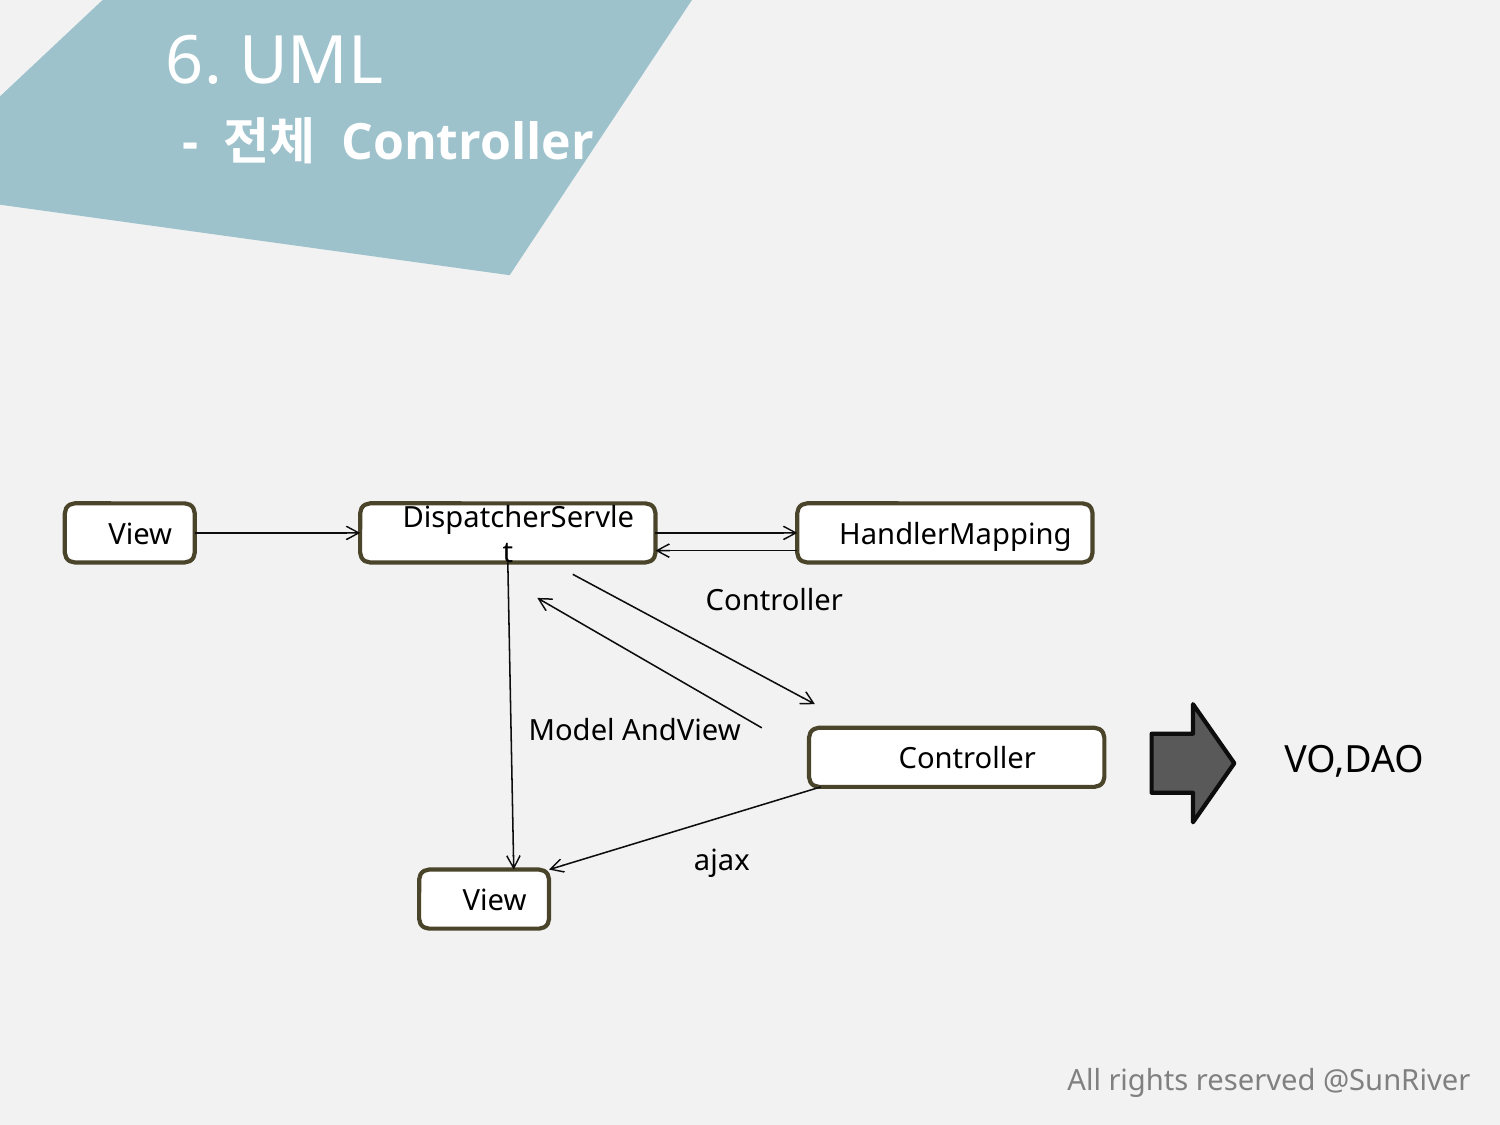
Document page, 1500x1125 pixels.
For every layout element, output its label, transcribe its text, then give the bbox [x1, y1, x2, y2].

text_box [0, 0, 695, 278]
text_box [1149, 702, 1237, 825]
text_box DController [806, 725, 1107, 789]
text_box - 전체 Controller [167, 101, 610, 177]
text_box VO,DAO [1269, 727, 1459, 788]
text_box Controller [817, 574, 880, 624]
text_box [537, 597, 762, 729]
text_box DHandlerMapping [795, 501, 1095, 565]
text_box DView [417, 867, 552, 931]
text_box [572, 573, 816, 705]
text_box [548, 786, 822, 870]
text_box ajax [679, 834, 1034, 884]
text_box 6. UML [151, 9, 399, 105]
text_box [507, 562, 514, 870]
text_box DView [62, 501, 197, 565]
text_box DDispatcherServlet [358, 501, 658, 565]
text_box Model AndView [519, 704, 869, 754]
